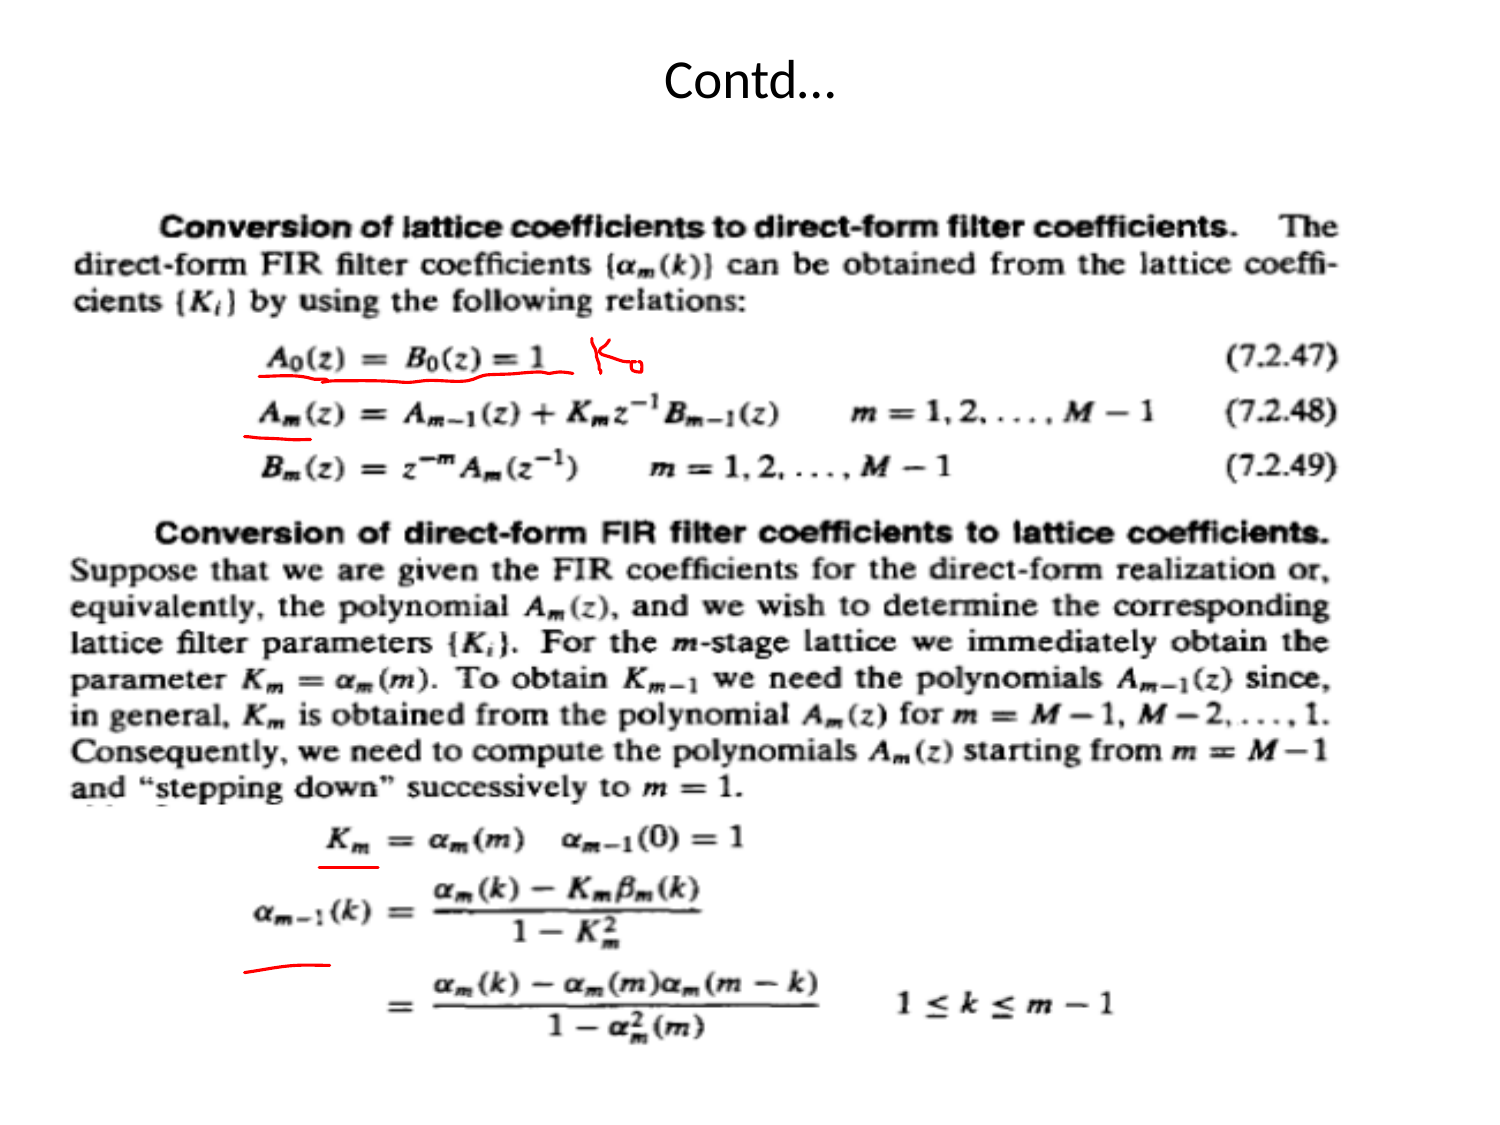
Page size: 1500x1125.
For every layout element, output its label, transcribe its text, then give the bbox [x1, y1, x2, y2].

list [46, 187, 1454, 1055]
title Contd… [75, 35, 1425, 118]
